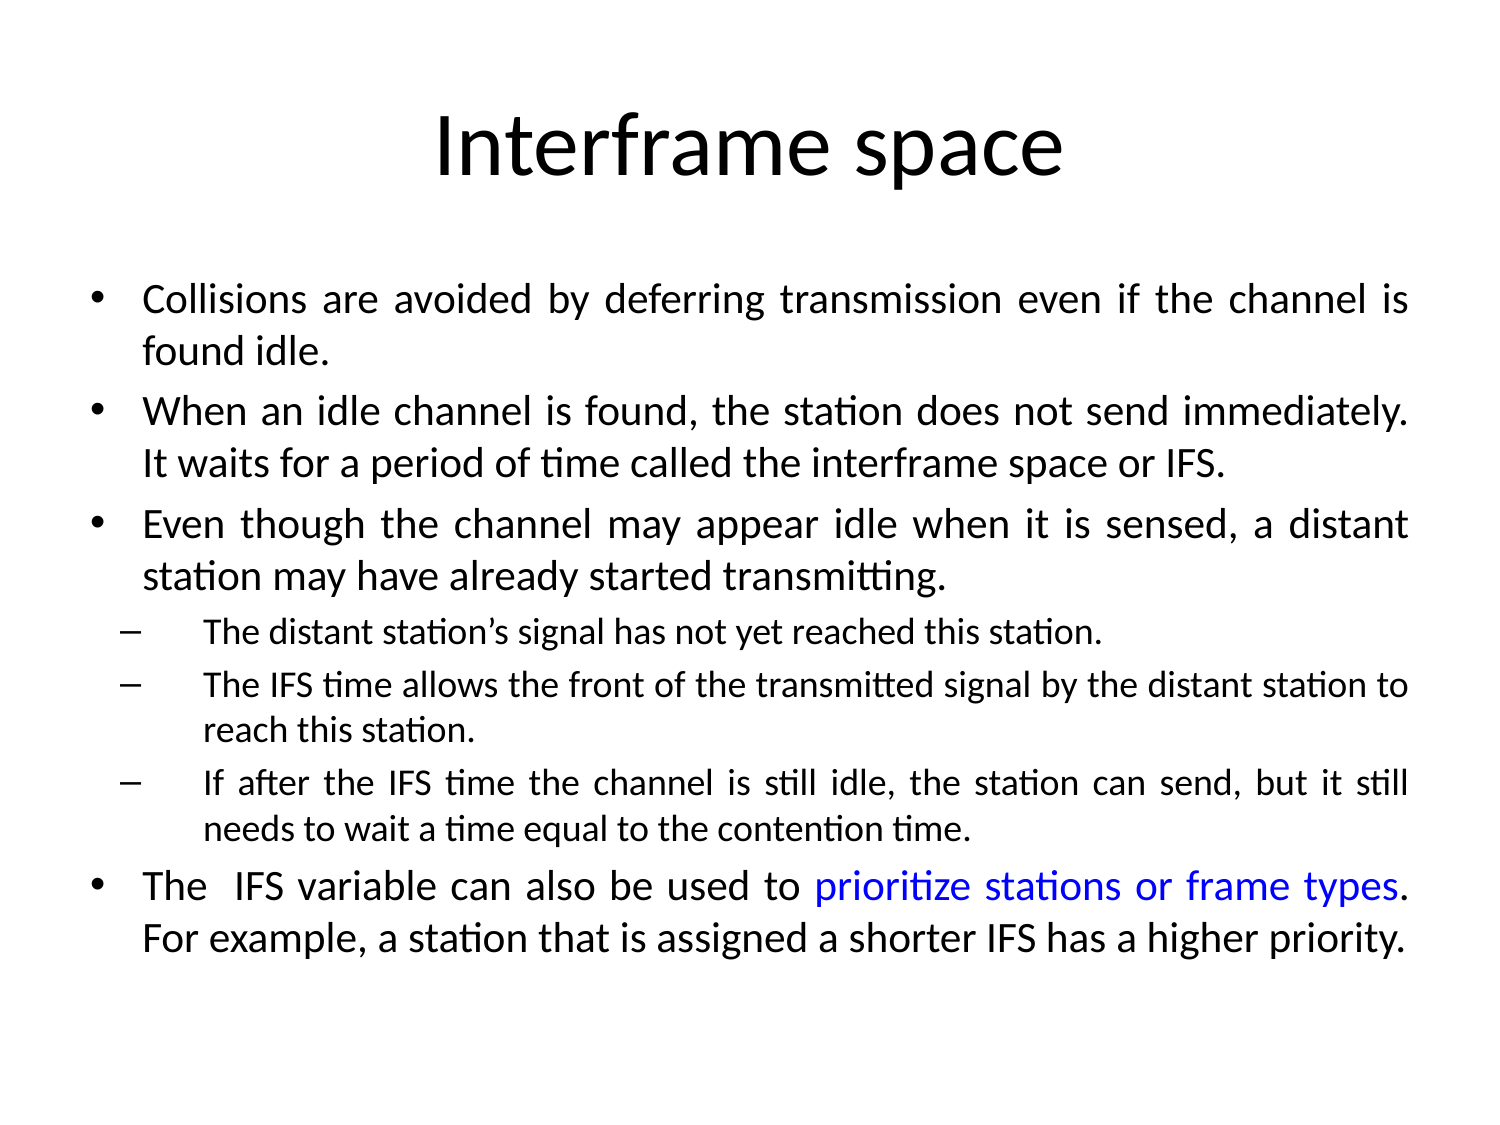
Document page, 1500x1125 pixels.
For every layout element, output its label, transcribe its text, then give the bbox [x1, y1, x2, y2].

list Collisions are avoided by deferring transmission even if the channel is found idle. When an idle channel is found, the station does not send immediately. It waits for a period of time called the interframe space or IFS. Even though the channel may appear idle when it is sensed, a distant station may have already started transmitting. The distant station’s signal has not yet reached this station. The IFS time allows the front of the transmitted signal by the distant station to reach this station. If after the IFS time the channel is still idle, the station can send, but it still needs to wait a time equal to the contention time. The IFS variable can also be used to prioritize stations or frame types. For example, a station that is assigned a shorter IFS has a higher priority. [75, 262, 1425, 1005]
title Interframe space [75, 45, 1425, 233]
